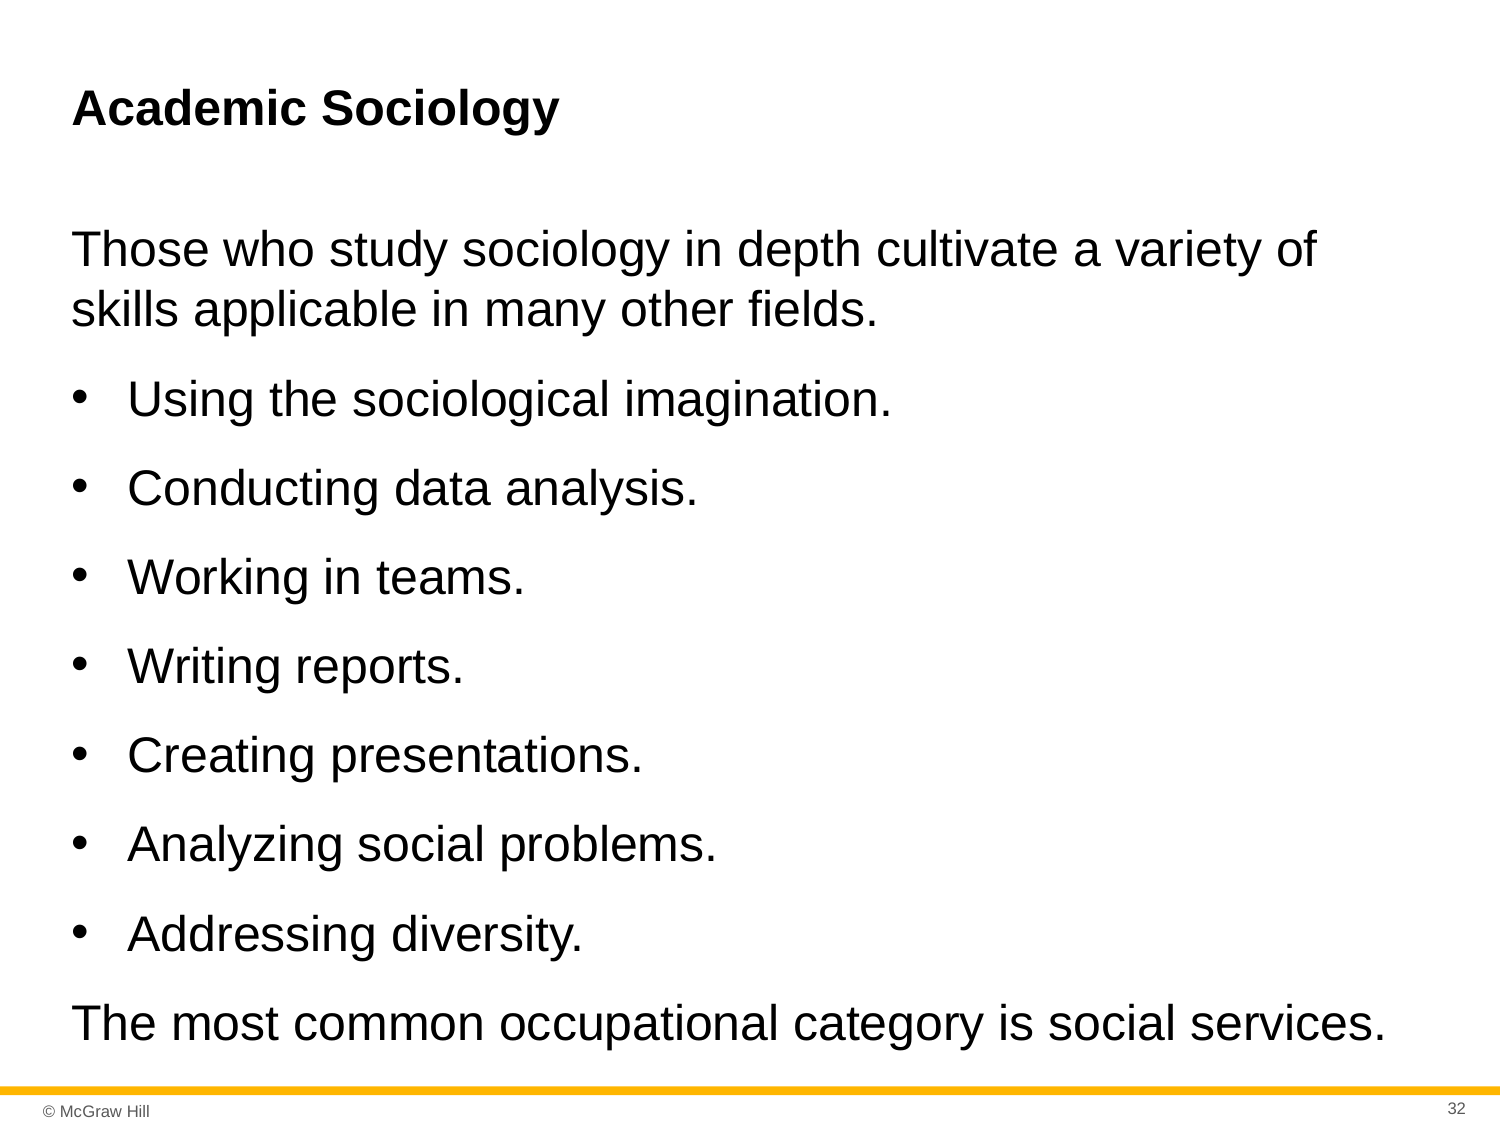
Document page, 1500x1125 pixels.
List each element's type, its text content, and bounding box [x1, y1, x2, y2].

list Those who study sociology in depth cultivate a variety of skills applicable in many other fields. Using the sociological imagination. Conducting data analysis. Working in teams. Writing reports. Creating presentations. Analyzing social problems. Addressing diversity. The most common occupational category is social services. [56, 209, 1444, 1065]
title Academic Sociology [56, 50, 1444, 162]
